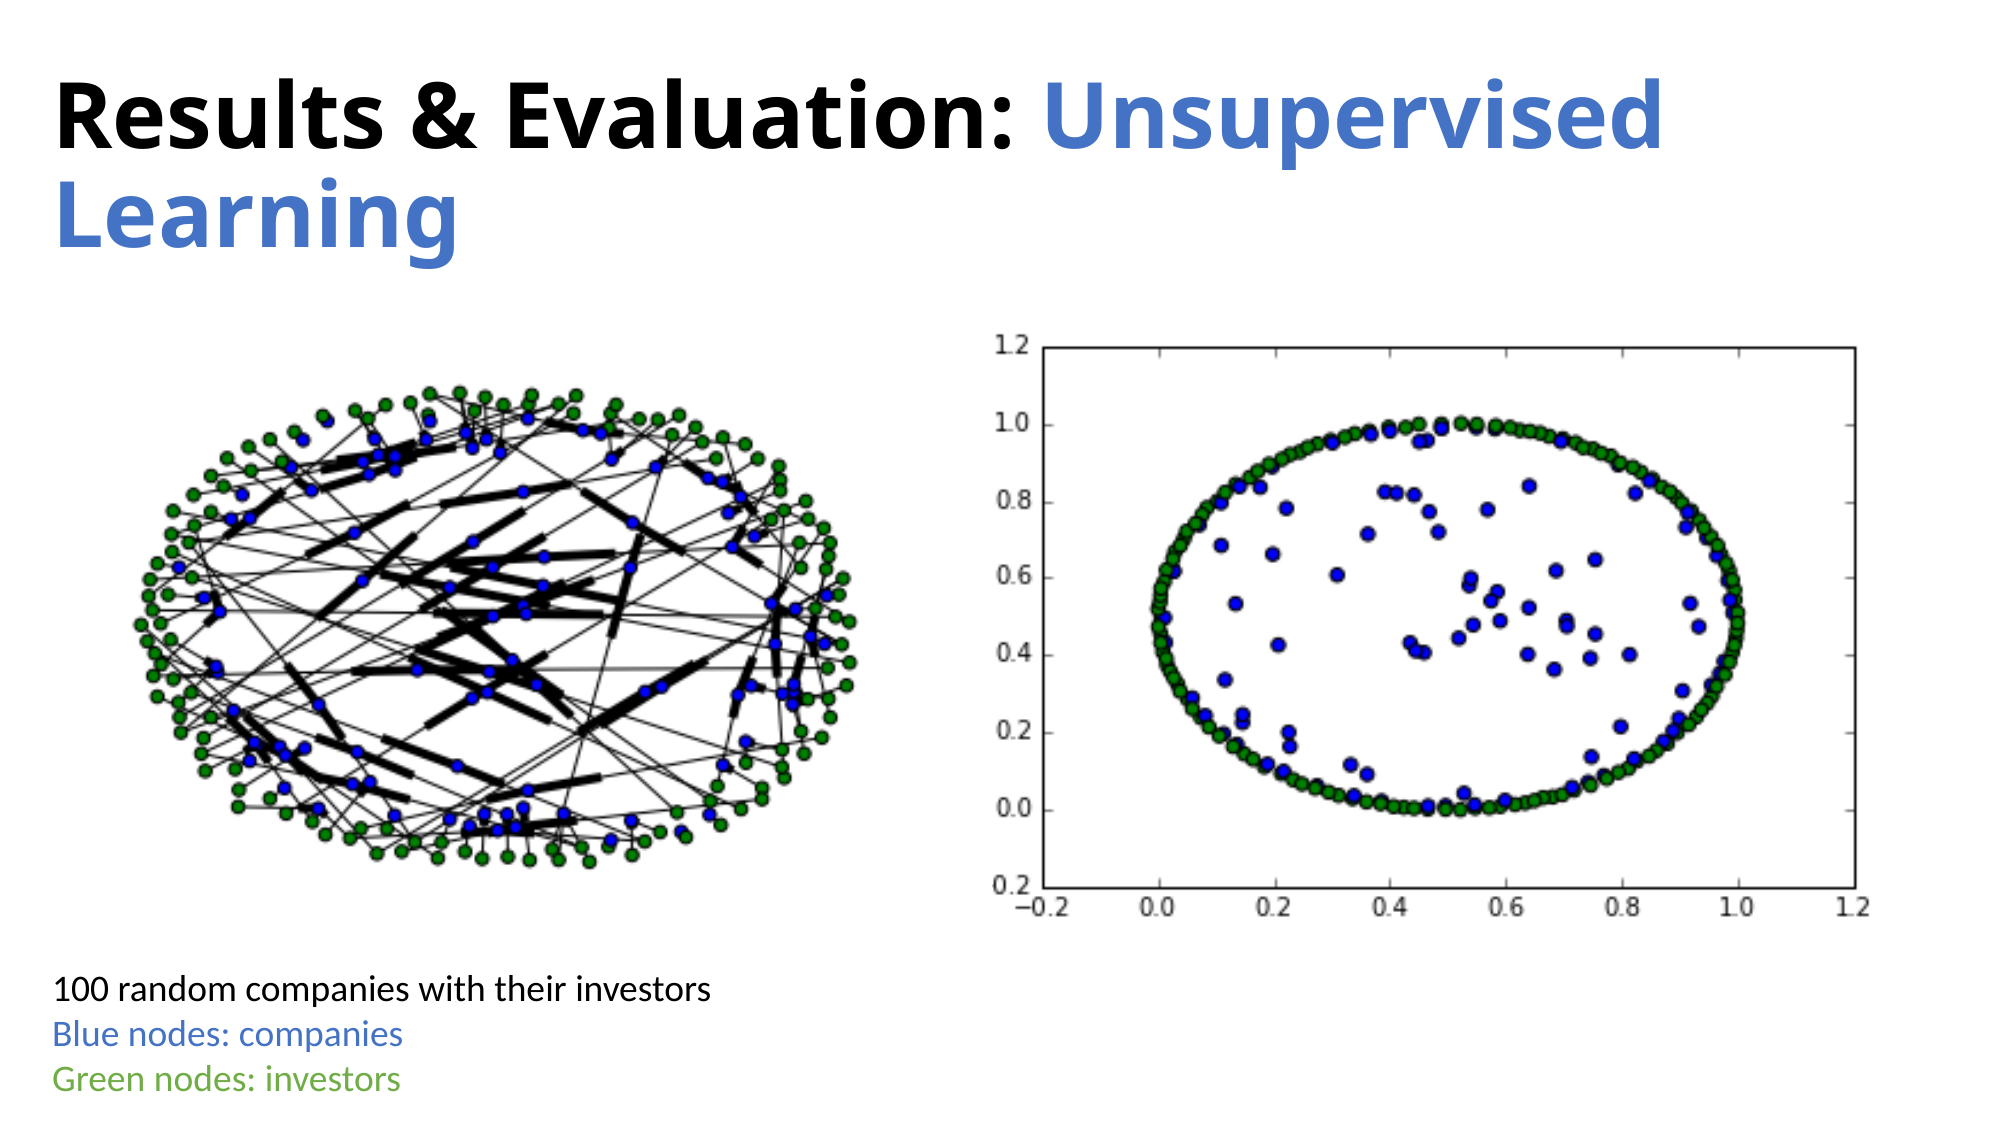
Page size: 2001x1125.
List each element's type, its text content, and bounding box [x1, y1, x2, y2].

picture [0, 277, 1959, 975]
text_box 100 random companies with their investors Blue nodes: companies Green nodes: investors [37, 957, 762, 1107]
title Results & Evaluation: Unsupervised Learning [37, 59, 1947, 278]
